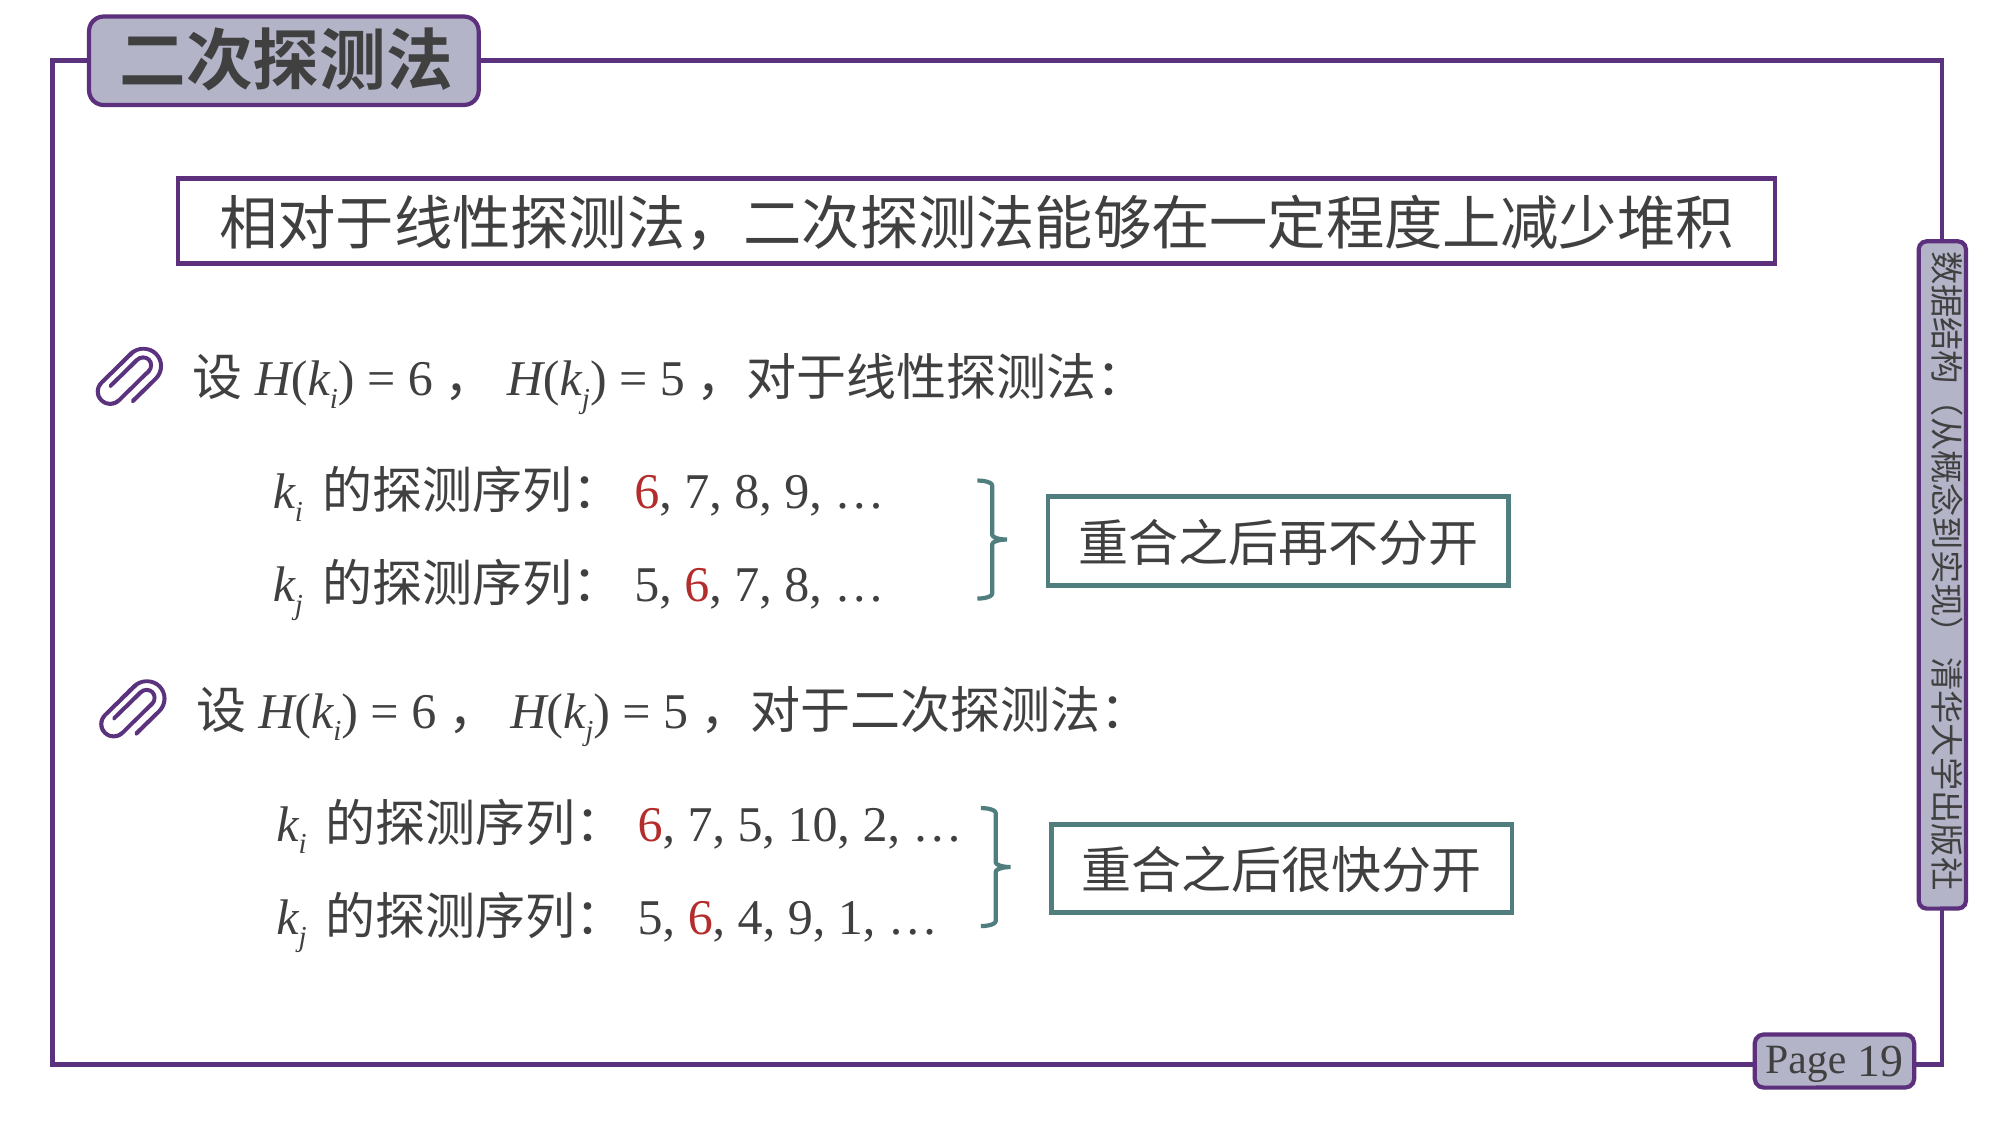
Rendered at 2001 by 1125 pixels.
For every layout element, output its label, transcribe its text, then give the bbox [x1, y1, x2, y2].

text_box 相对于线性探测法，二次探测法能够在一定程度上减少堆积 [178, 178, 1775, 264]
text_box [980, 808, 1513, 927]
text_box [94, 338, 1775, 415]
text_box ki 的探测序列：6, 7, 5, 10, 2, … kj 的探测序列：5, 6, 4, 9, 1, … [261, 783, 984, 960]
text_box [977, 480, 1509, 599]
text_box [87, 15, 470, 107]
text_box ki 的探测序列：6, 7, 8, 9, … kj 的探测序列：5, 6, 7, 8, … [258, 451, 980, 628]
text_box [97, 670, 1779, 747]
text_box 二次探测法 [104, 10, 502, 105]
